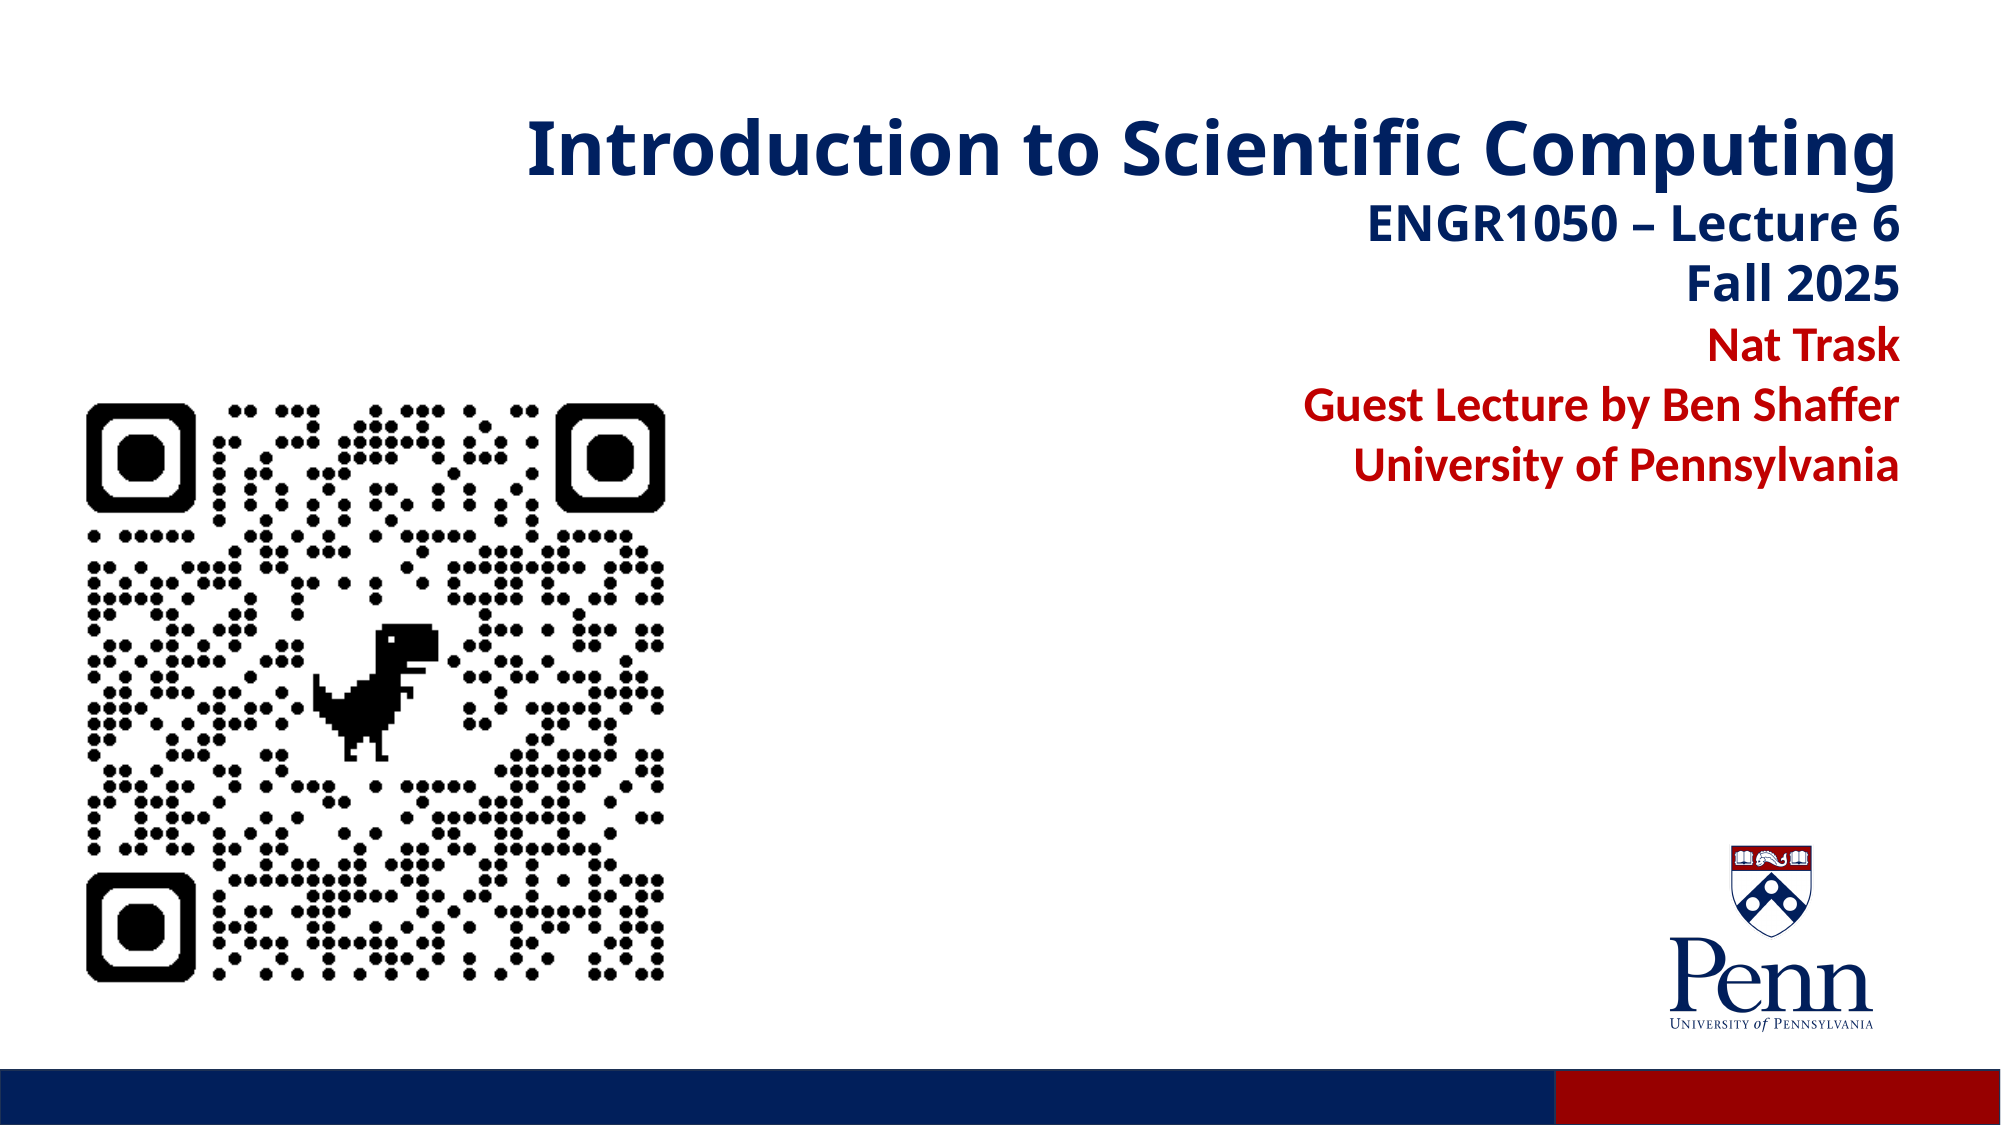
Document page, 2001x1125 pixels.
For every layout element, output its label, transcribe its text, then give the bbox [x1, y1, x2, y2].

picture [1581, 811, 1962, 1065]
text_box Introduction to Scientific Computing ENGR1050 – Lecture 6 Fall 2025 Nat Trask Guest Lecture by Ben Shaffer University of Pennsylvania [33, 93, 1916, 599]
picture [24, 341, 728, 1045]
